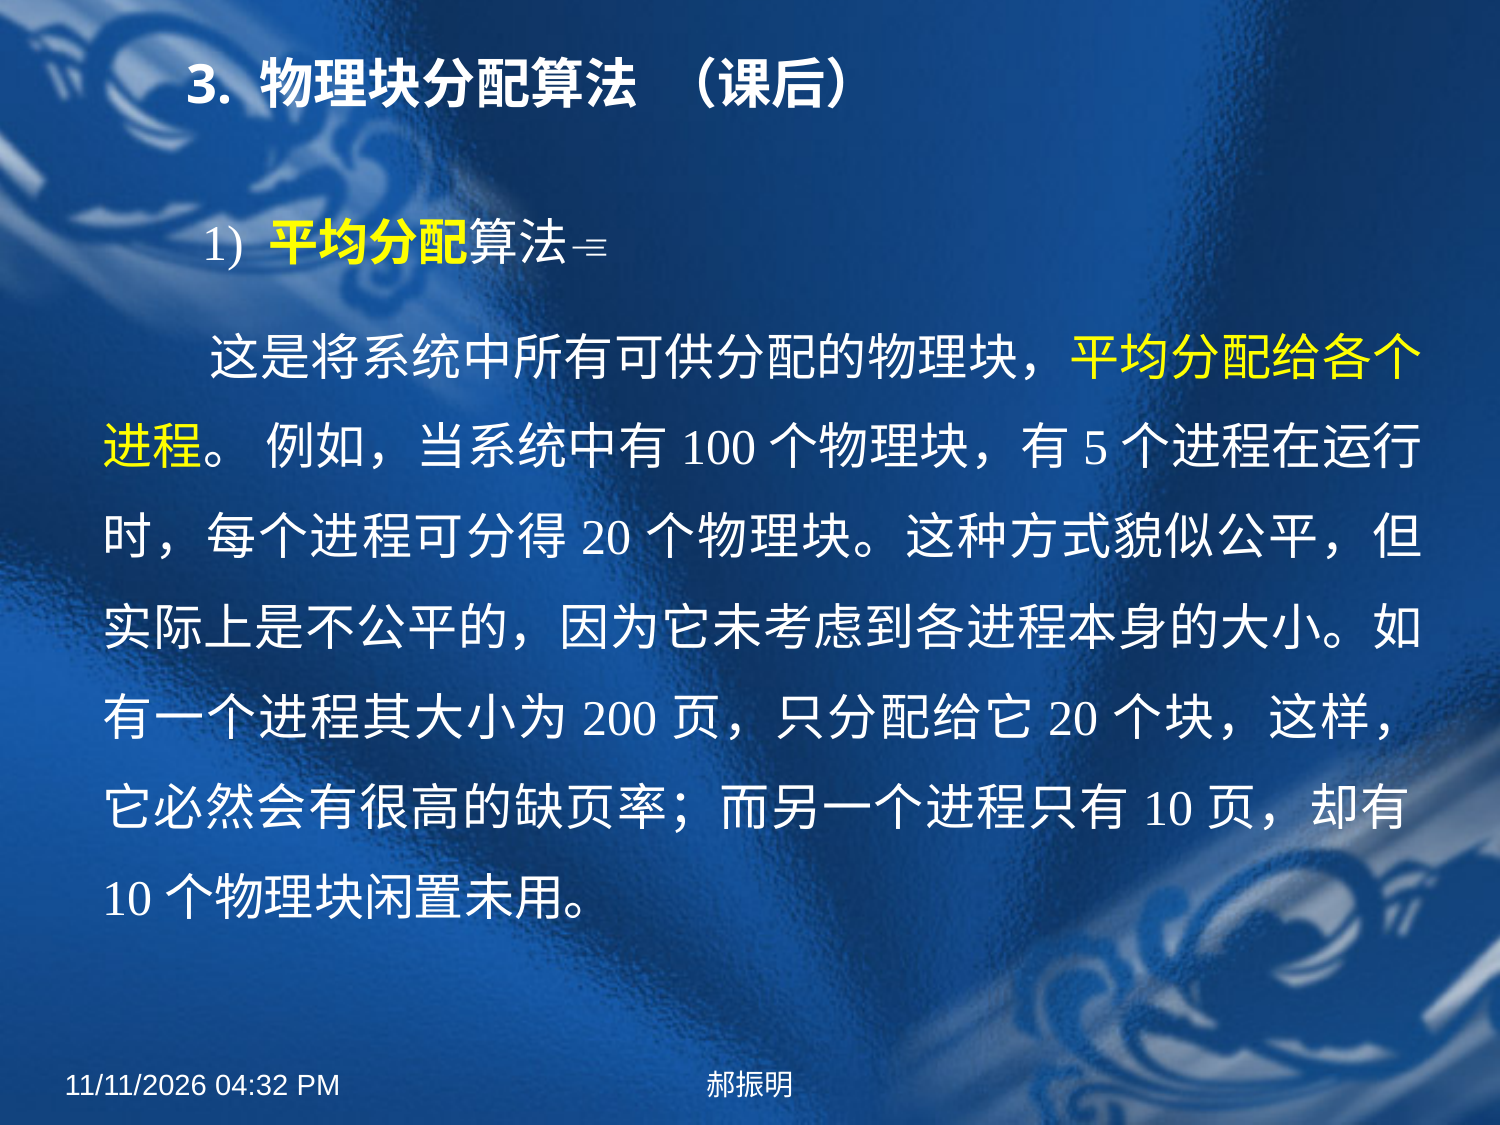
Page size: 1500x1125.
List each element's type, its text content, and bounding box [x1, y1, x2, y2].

footer 郝振明 [512, 1058, 988, 1103]
text_box 1) 平均分配算法 这是将系统中所有可供分配的物理块，平均分配给各个进程。 例如，当系统中有100个物理块，有5个进程在运行时，每个进程可分得20个物理块。这种方式貌似公平，但实际上是不公平的，因为它未考虑到各进程本身的大小。如有一个进程其大小为200页，只分配给它20个块，这样，它必然会有很高的缺页率；而另一个进程只有10页，却有10个物理块闲置未用。 [87, 172, 1438, 933]
picture [0, 0, 1500, 1125]
title 3. 物理块分配算法 （课后） [49, 37, 1451, 126]
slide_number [49, 1058, 426, 1103]
